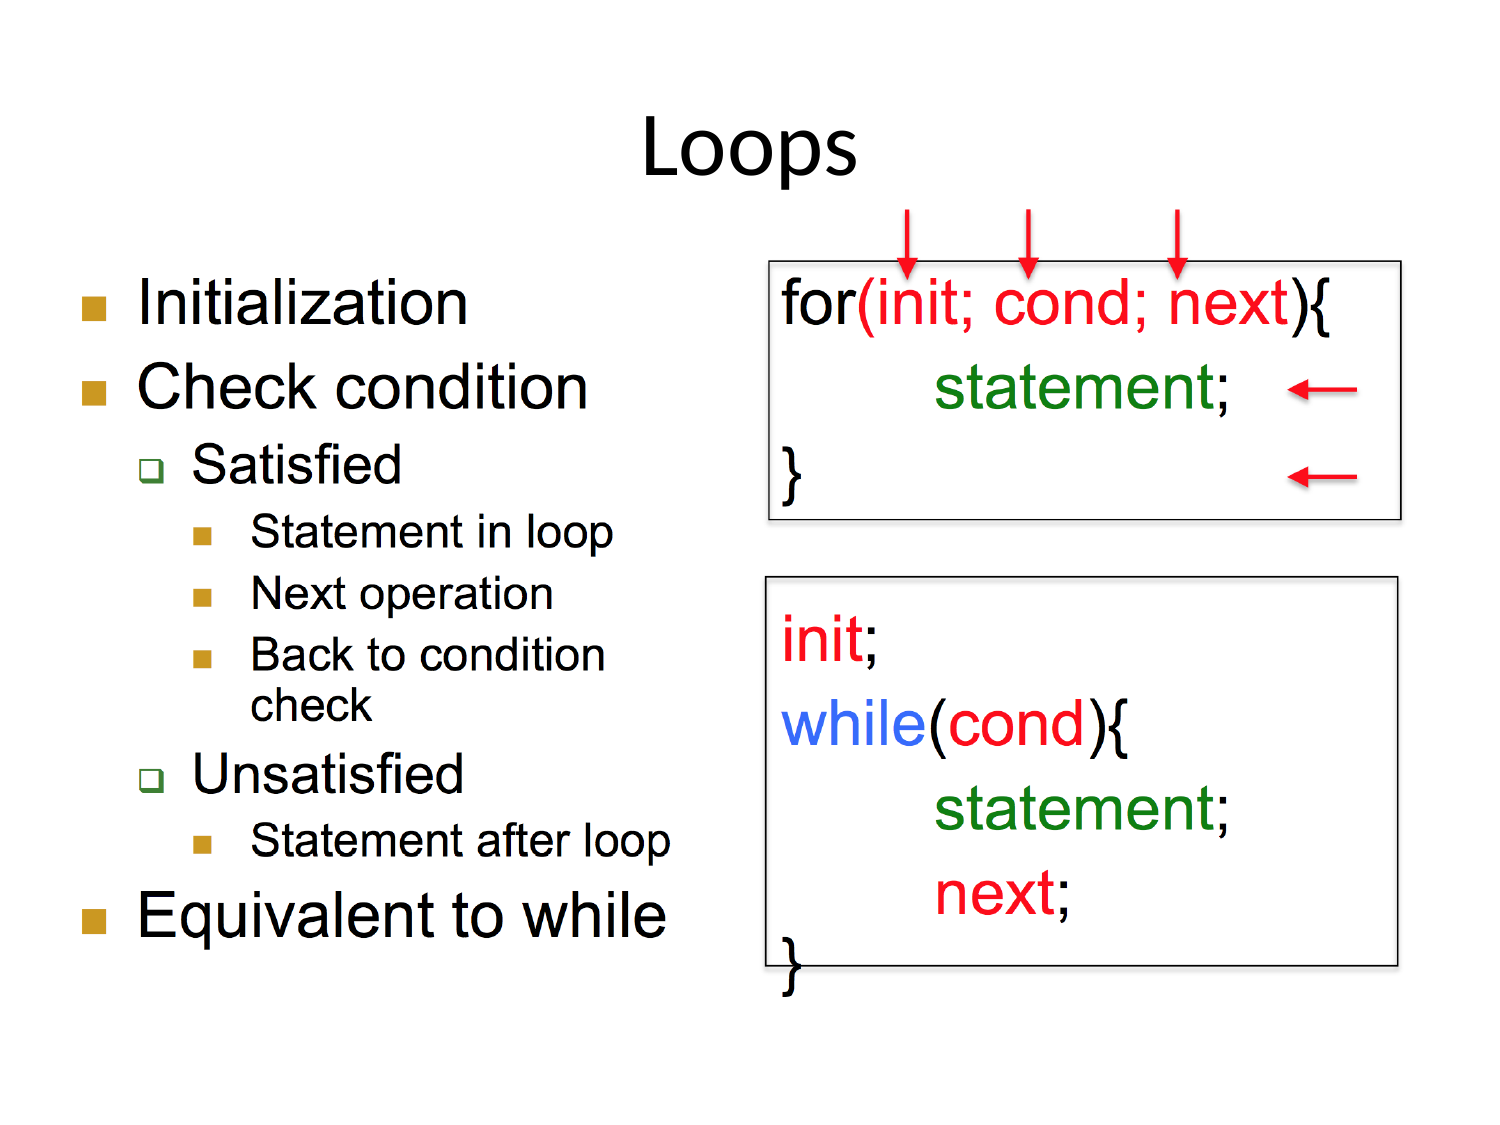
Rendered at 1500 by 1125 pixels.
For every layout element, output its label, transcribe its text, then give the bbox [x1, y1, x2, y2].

title Loops [75, 45, 1425, 199]
picture [74, 200, 1457, 1020]
